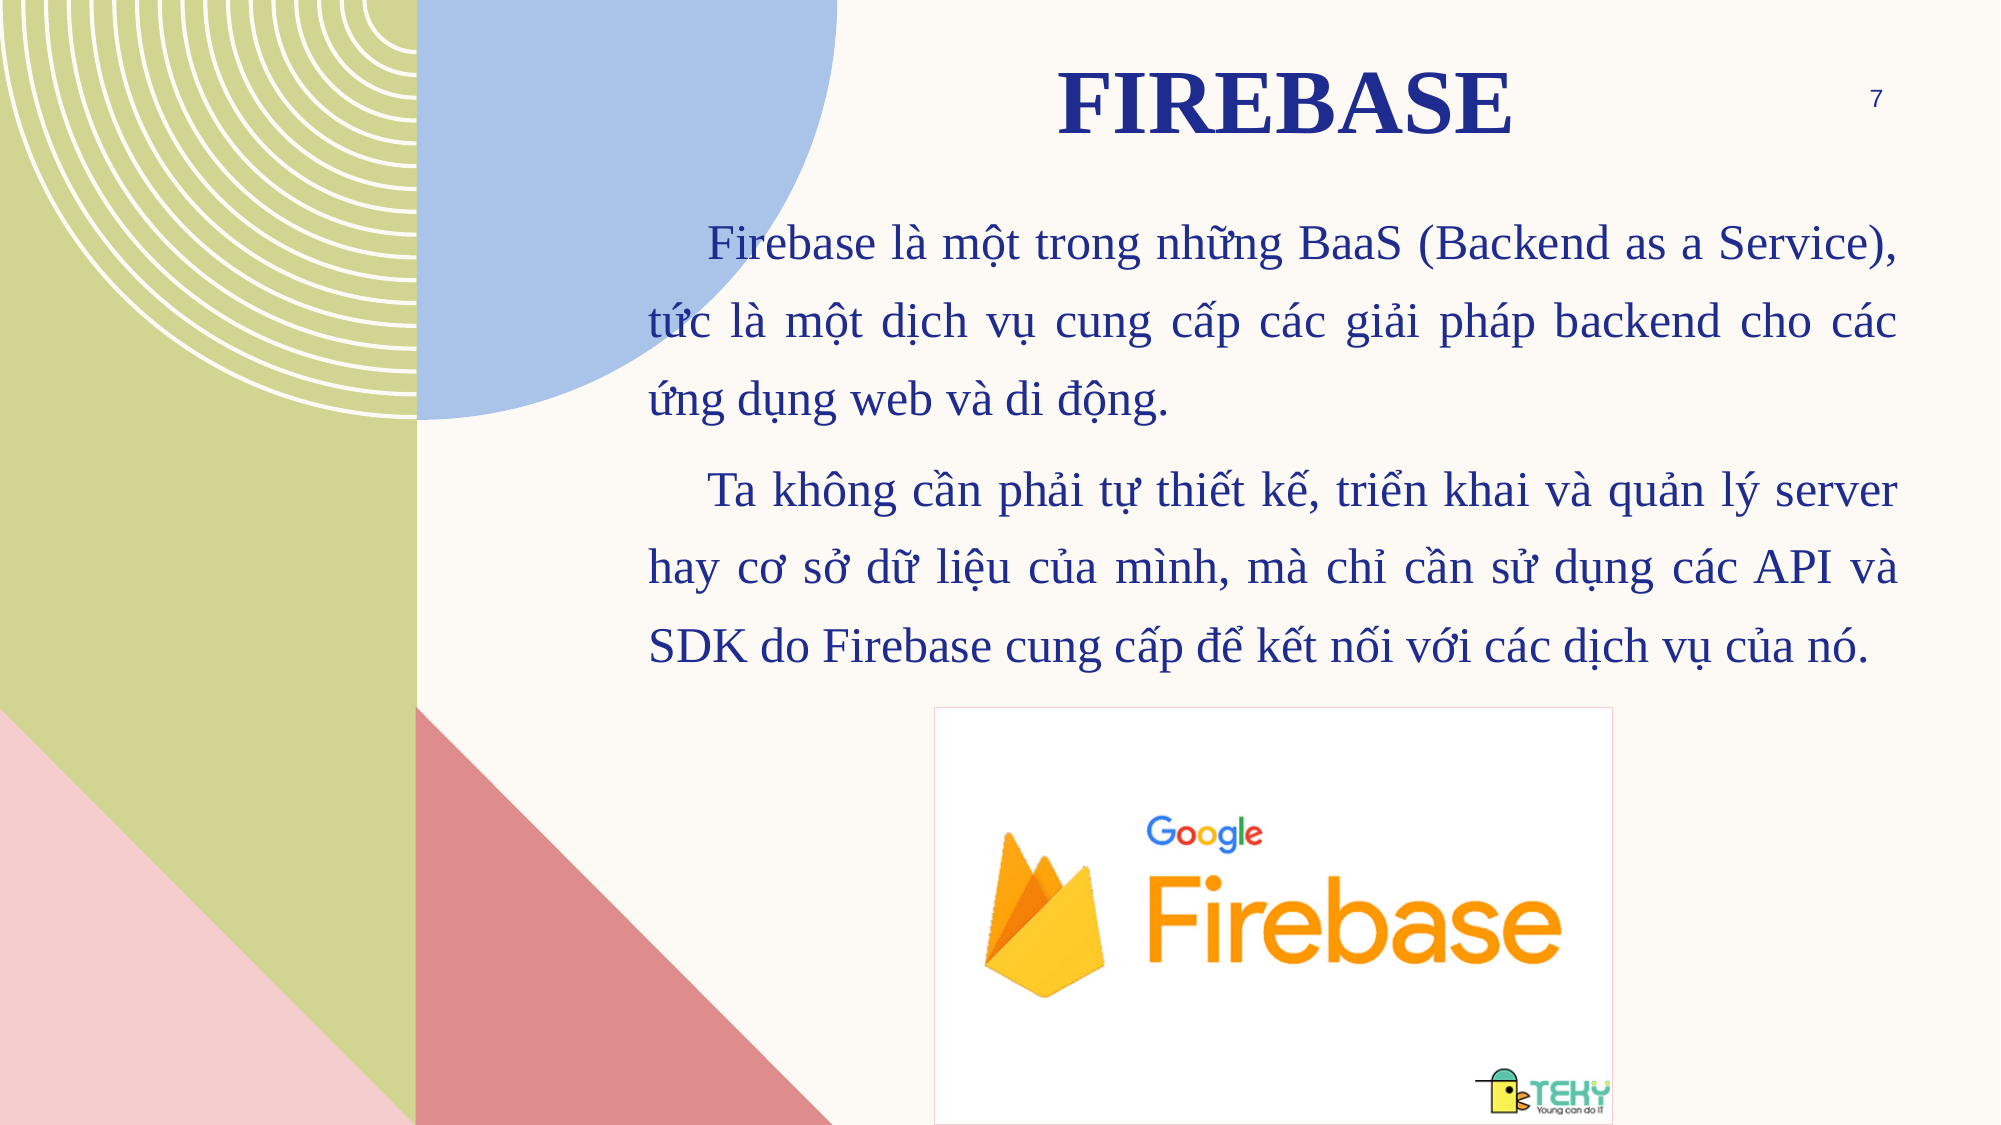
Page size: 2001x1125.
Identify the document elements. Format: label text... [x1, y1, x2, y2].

picture [934, 707, 1613, 1125]
title FiREBASE [711, 42, 1862, 139]
slide_number 7 [1795, 75, 1958, 120]
list Firebase là một trong những BaaS (Backend as a Service), tức là một dịch vụ cung cấp các giải pháp backend cho các ứng dụng web và di động. Ta không cần phải tự thiết kế, triển khai và quản lý server hay cơ sở dữ liệu của mình, mà chỉ cần sử dụng các API và SDK do Firebase cung cấp để kết nối với các dịch vụ của nó. [648, 191, 1900, 669]
